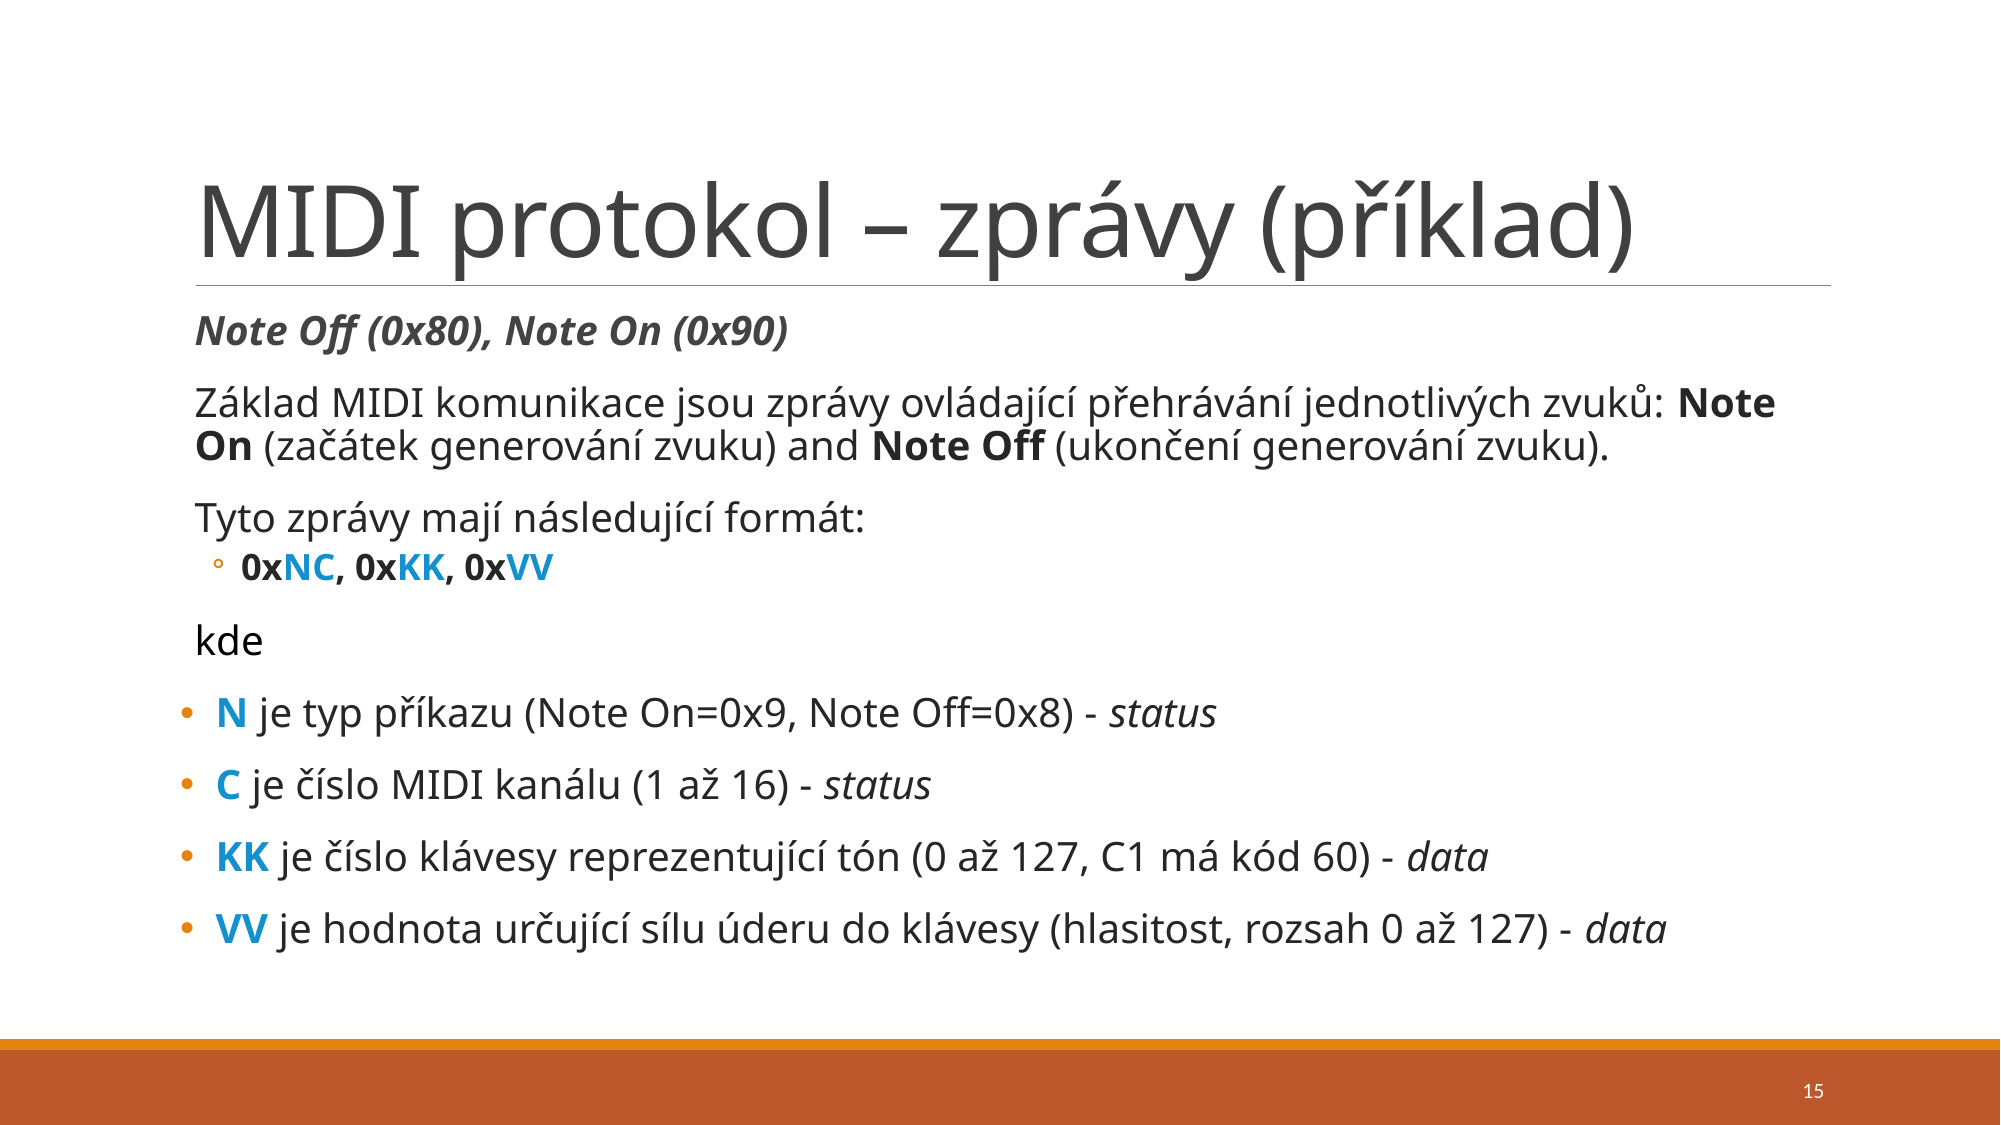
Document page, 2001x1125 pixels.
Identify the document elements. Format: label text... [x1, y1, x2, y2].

list Note Off (0x80), Note On (0x90) Základ MIDI komunikace jsou zprávy ovládající přehrávání jednotlivých zvuků: Note On (začátek generování zvuku) and Note Off (ukončení generování zvuku). Tyto zprávy mají následující formát: 0xNC, 0xKK, 0xVV kde N je typ příkazu (Note On=0x9, Note Off=0x8) - status C je číslo MIDI kanálu (1 až 16) - status KK je číslo klávesy reprezentující tón (0 až 127, C1 má kód 60) - data VV je hodnota určující sílu úderu do klávesy (hlasitost, rozsah 0 až 127) - data [180, 302, 1830, 963]
title MIDI protokol – zprávy (příklad) [180, 47, 1830, 285]
slide_number 15 [1624, 1059, 1840, 1120]
